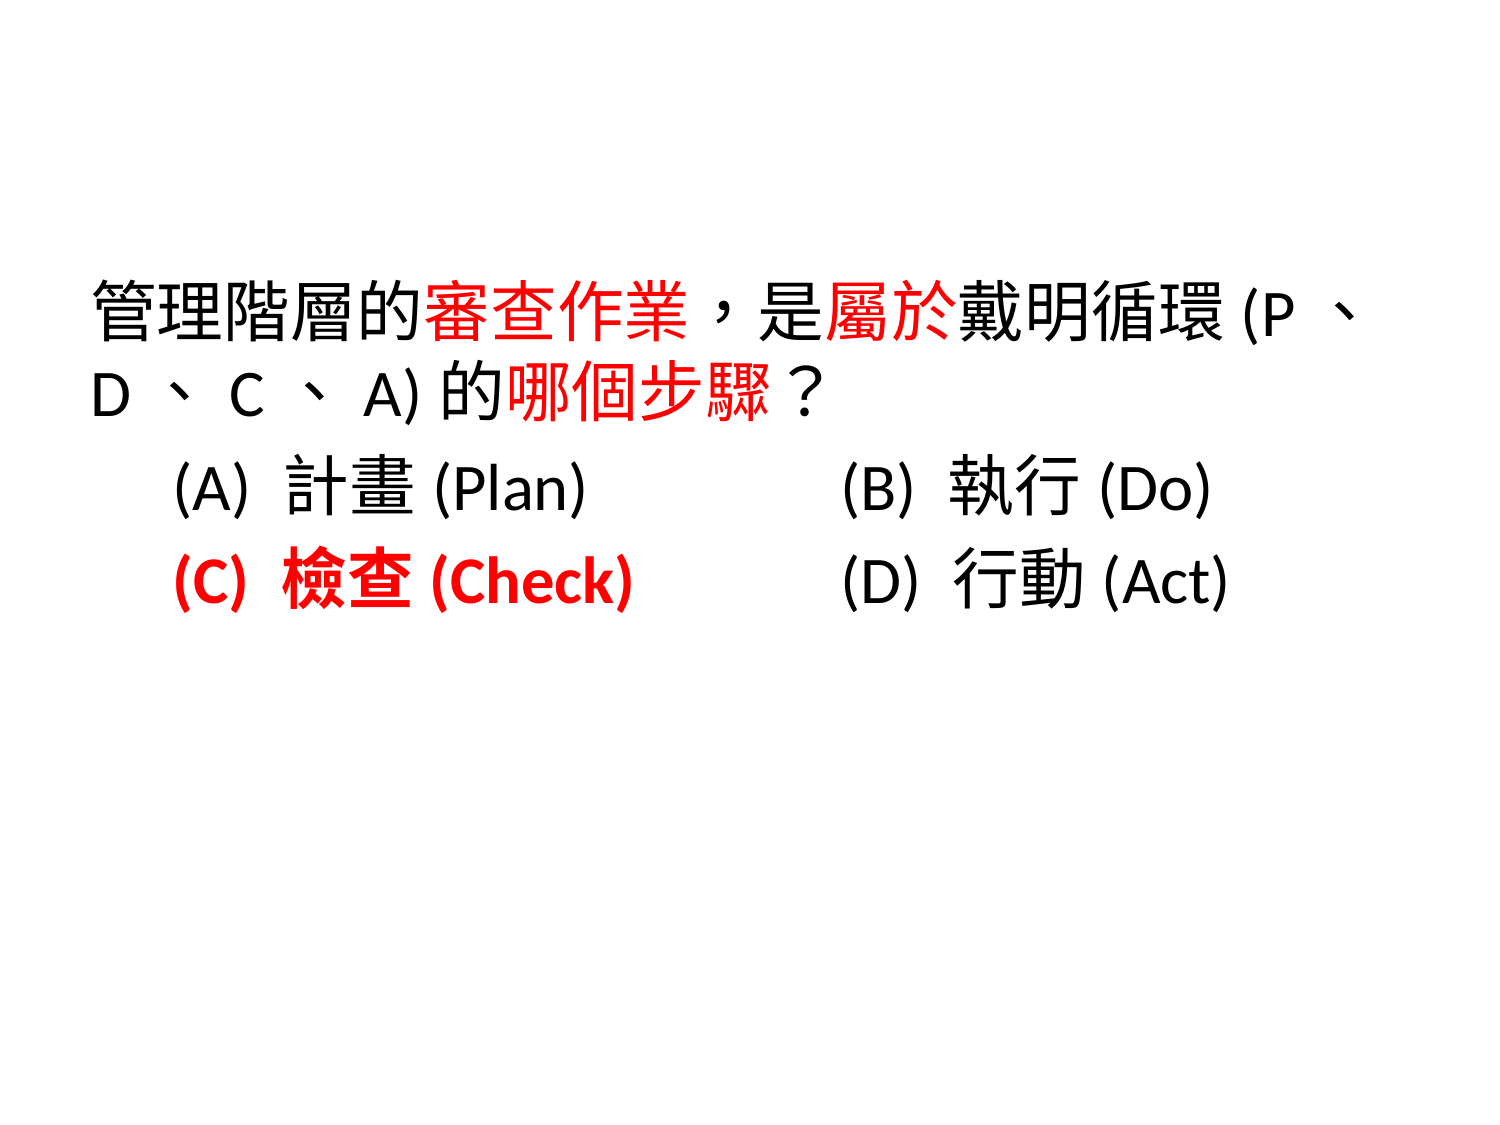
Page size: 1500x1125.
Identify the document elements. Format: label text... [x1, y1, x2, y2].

list 管理階層的審查作業，是屬於戴明循環(P、D、C、A)的哪個步驟？ (A) 計畫(Plan) (B) 執行(Do) (C) 檢查(Check) (D) 行動(Act) [75, 262, 1425, 1005]
